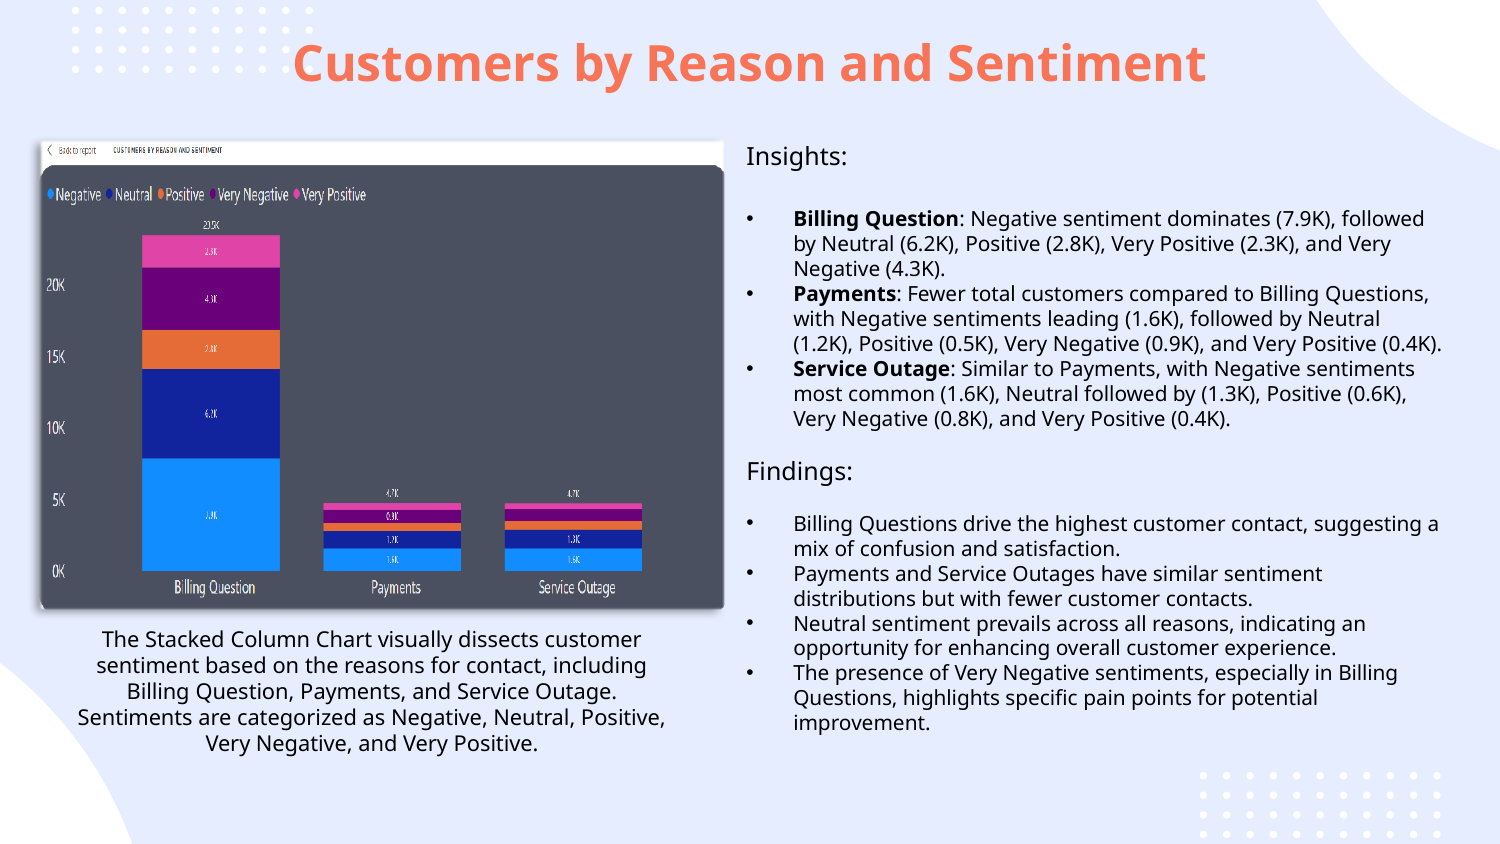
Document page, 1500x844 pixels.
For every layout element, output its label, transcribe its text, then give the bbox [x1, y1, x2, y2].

title Customers by Reason and Sentiment [118, 16, 1382, 111]
text_box Insights: Billing Question: Negative sentiment dominates (7.9K), followed by Neutral (6.2K), Positive (2.8K), Very Positive (2.3K), and Very Negative (4.3K). Payments: Fewer total customers compared to Billing Questions, with Negative sentiments leading (1.6K), followed by Neutral (1.2K), Positive (0.5K), Very Negative (0.9K), and Very Positive (0.4K). Service Outage: Similar to Payments, with Negative sentiments most common (1.6K), Neutral followed by (1.3K), Positive (0.6K), Very Negative (0.8K), and Very Positive (0.4K). Findings: Billing Questions drive the highest customer contact, suggesting a mix of confusion and satisfaction. Payments and Service Outages have similar sentiment distributions but with fewer customer contacts. Neutral sentiment prevails across all reasons, indicating an opportunity for enhancing overall customer experience. The presence of Very Negative sentiments, especially in Billing Questions, highlights specific pain points for potential improvement. [731, 125, 1461, 781]
picture [39, 138, 726, 611]
subtitle The Stacked Column Chart visually dissects customer sentiment based on the reasons for contact, including Billing Question, Payments, and Service Outage. Sentiments are categorized as Negative, Neutral, Positive, Very Negative, and Very Positive. [52, 632, 693, 749]
